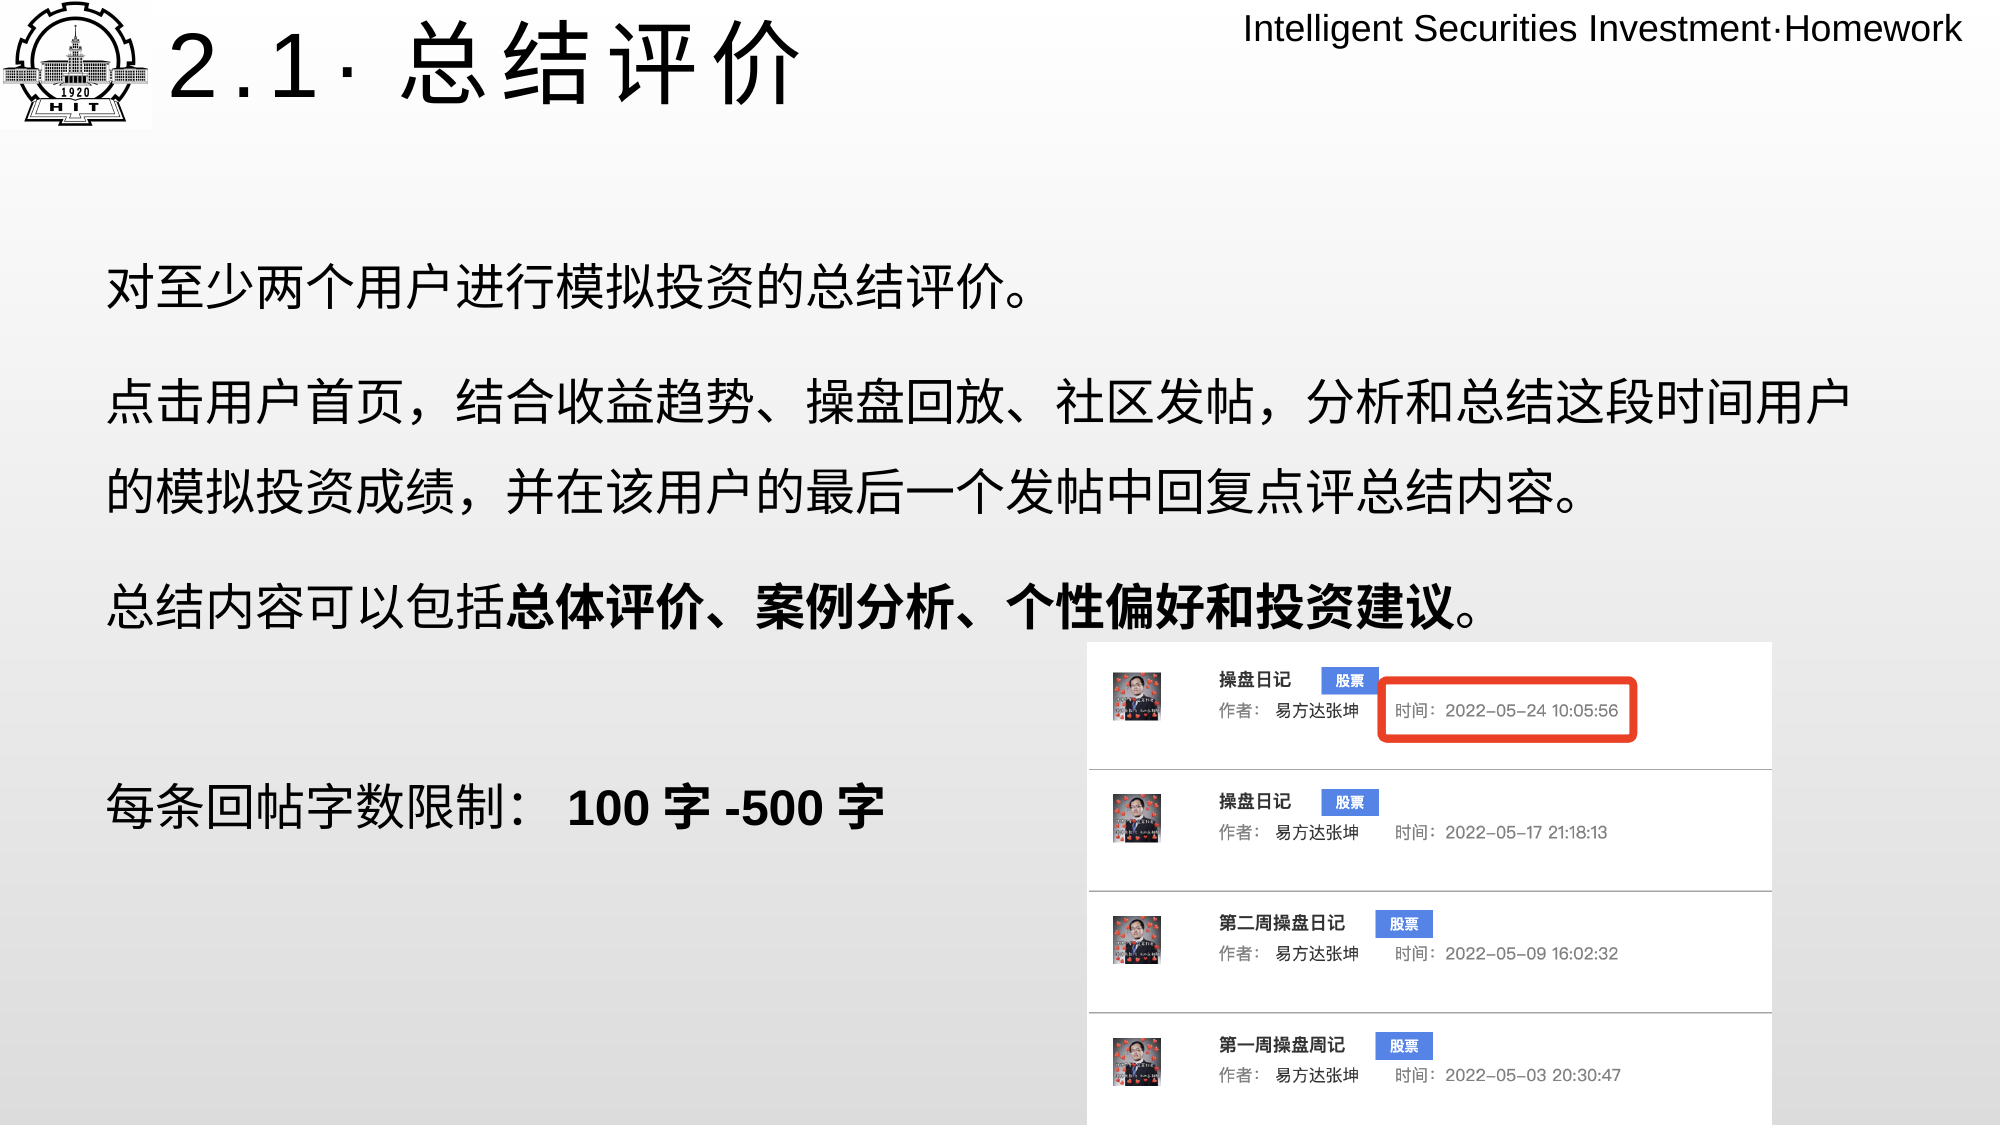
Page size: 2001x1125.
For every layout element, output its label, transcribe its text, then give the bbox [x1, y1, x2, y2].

text_box Intelligent Securities Investment·Homework [1464, 0, 1999, 57]
text_box 对至少两个用户进行模拟投资的总结评价。 点击用户首页，结合收益趋势、操盘回放、社区发帖，分析和总结这段时间用户的模拟投资成绩，并在该用户的最后一个发帖中回复点评总结内容。 总结内容可以包括总体评价、案例分析、个性偏好和投资建议。 每条回帖字数限制：100字-500字 [90, 217, 1910, 843]
title 2.1·总结评价 [151, 0, 1464, 147]
picture [1086, 642, 1772, 1125]
picture [0, 0, 151, 129]
